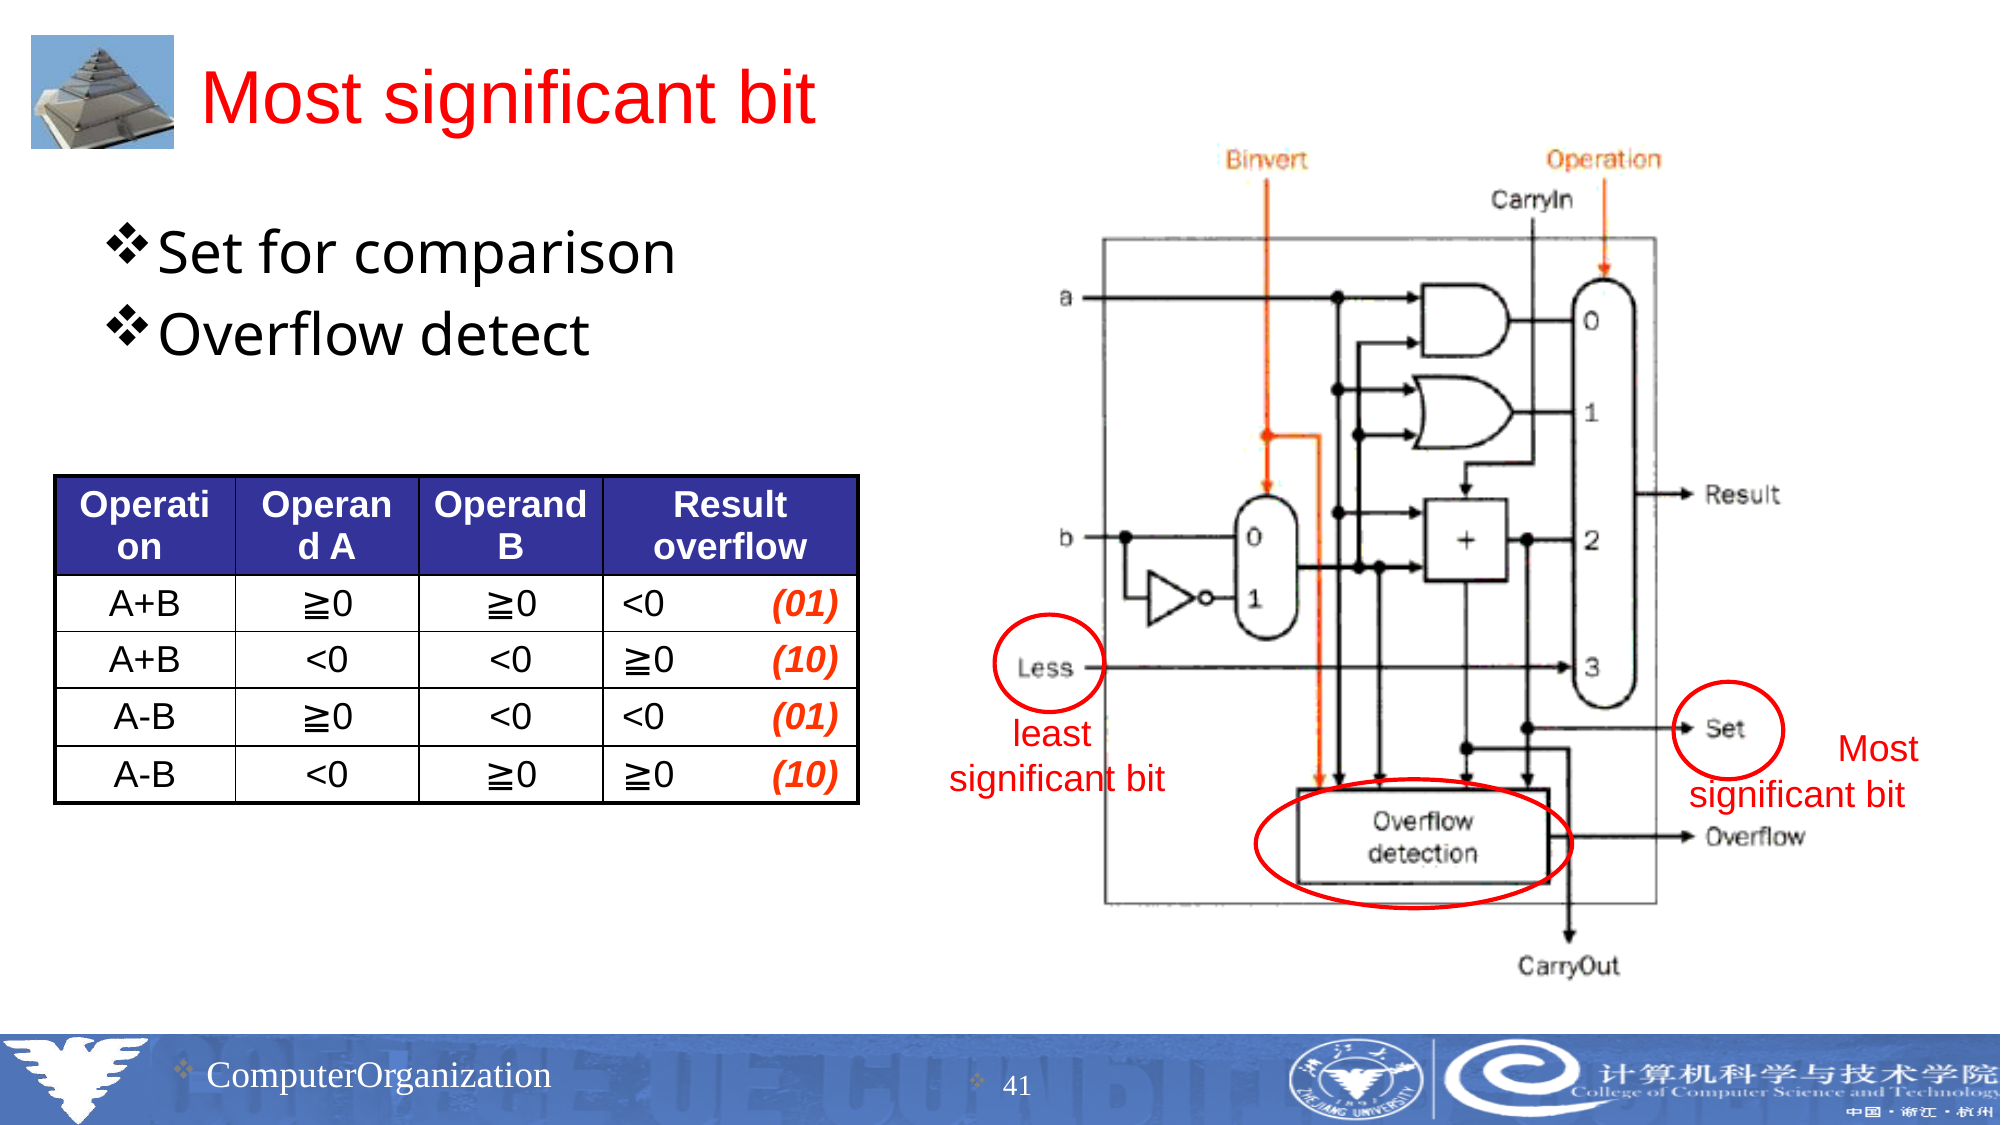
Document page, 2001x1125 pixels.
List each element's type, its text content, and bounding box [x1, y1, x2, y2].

text_box [992, 630, 1006, 697]
table_cell A+B [57, 632, 235, 687]
table_cell ≧0 [420, 576, 602, 631]
picture [31, 35, 174, 149]
title Most significant bit [184, 0, 1953, 188]
table_header Operand B [420, 478, 602, 574]
table_cell <0 [236, 747, 418, 801]
table_cell A+B [57, 576, 235, 631]
table_header Operand A [236, 478, 418, 574]
table_cell <0 (01) [604, 689, 856, 745]
table_cell ≧0 (10) [604, 632, 856, 687]
table_cell ≧0 [236, 576, 418, 631]
table_cell <0 [420, 689, 602, 745]
table_cell <0 [236, 632, 418, 687]
table_header Result overflow [604, 478, 856, 574]
table_cell ≧0 [236, 689, 418, 745]
list Set for comparison Overflow detect [86, 207, 1903, 1010]
text_box least significant bit [934, 701, 1006, 807]
picture [1011, 136, 1817, 988]
table_cell A-B [57, 747, 235, 801]
table_header Operation [57, 478, 235, 574]
table_cell <0 (01) [604, 576, 856, 631]
table_cell ≧0 (10) [604, 747, 856, 801]
table_cell A-B [57, 689, 235, 745]
table_cell ≧0 [420, 747, 602, 801]
table_cell <0 [420, 632, 602, 687]
picture [0, 1034, 2000, 1125]
text_box Most significant bit [1821, 712, 1945, 822]
